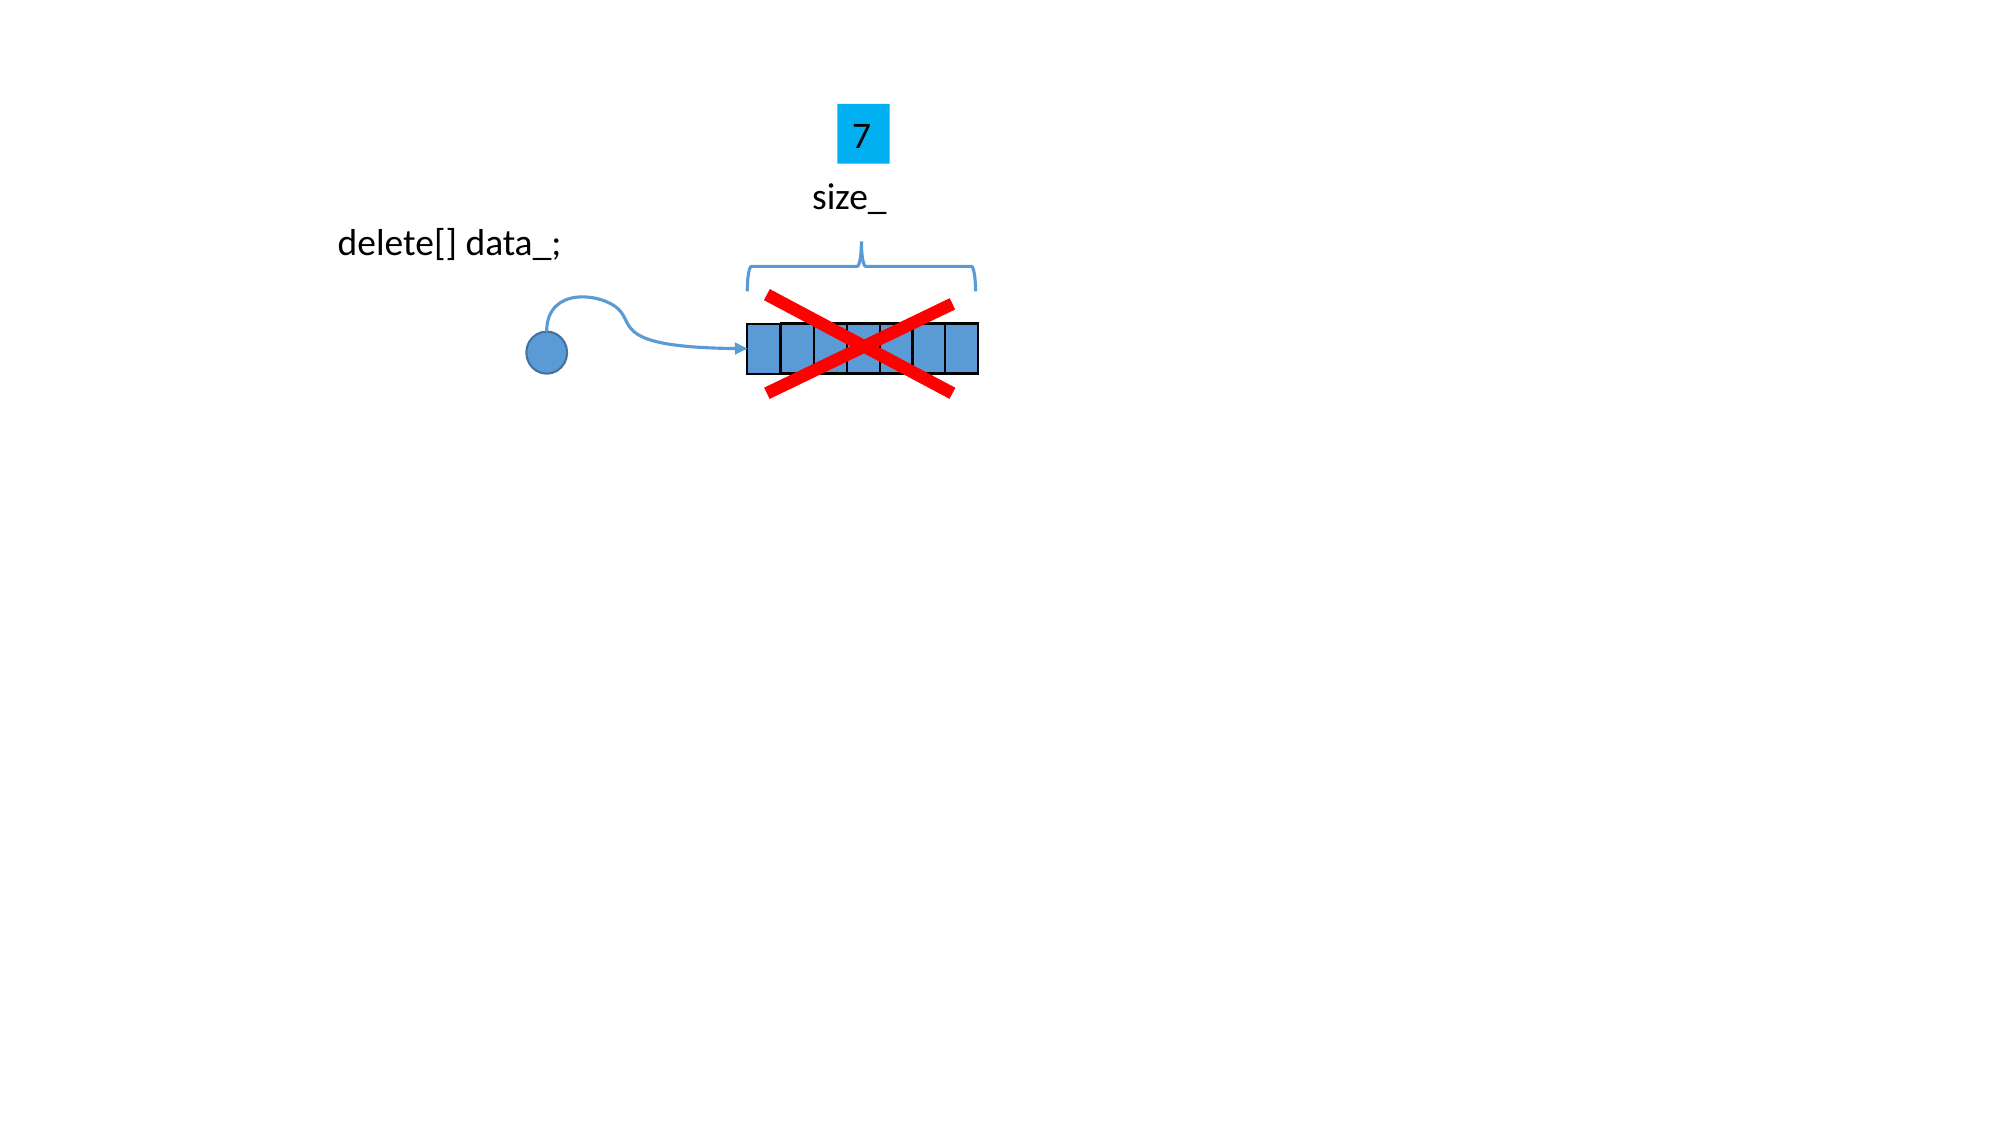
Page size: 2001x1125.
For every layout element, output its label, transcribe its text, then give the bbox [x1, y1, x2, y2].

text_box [638, 239, 656, 441]
text_box [745, 241, 978, 292]
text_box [766, 294, 953, 303]
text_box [766, 303, 953, 394]
text_box [746, 323, 766, 375]
text_box size_ [797, 164, 931, 225]
text_box delete[] data_; [322, 210, 627, 271]
text_box 7 [837, 103, 890, 164]
text_box [525, 330, 569, 375]
text_box [953, 322, 979, 375]
